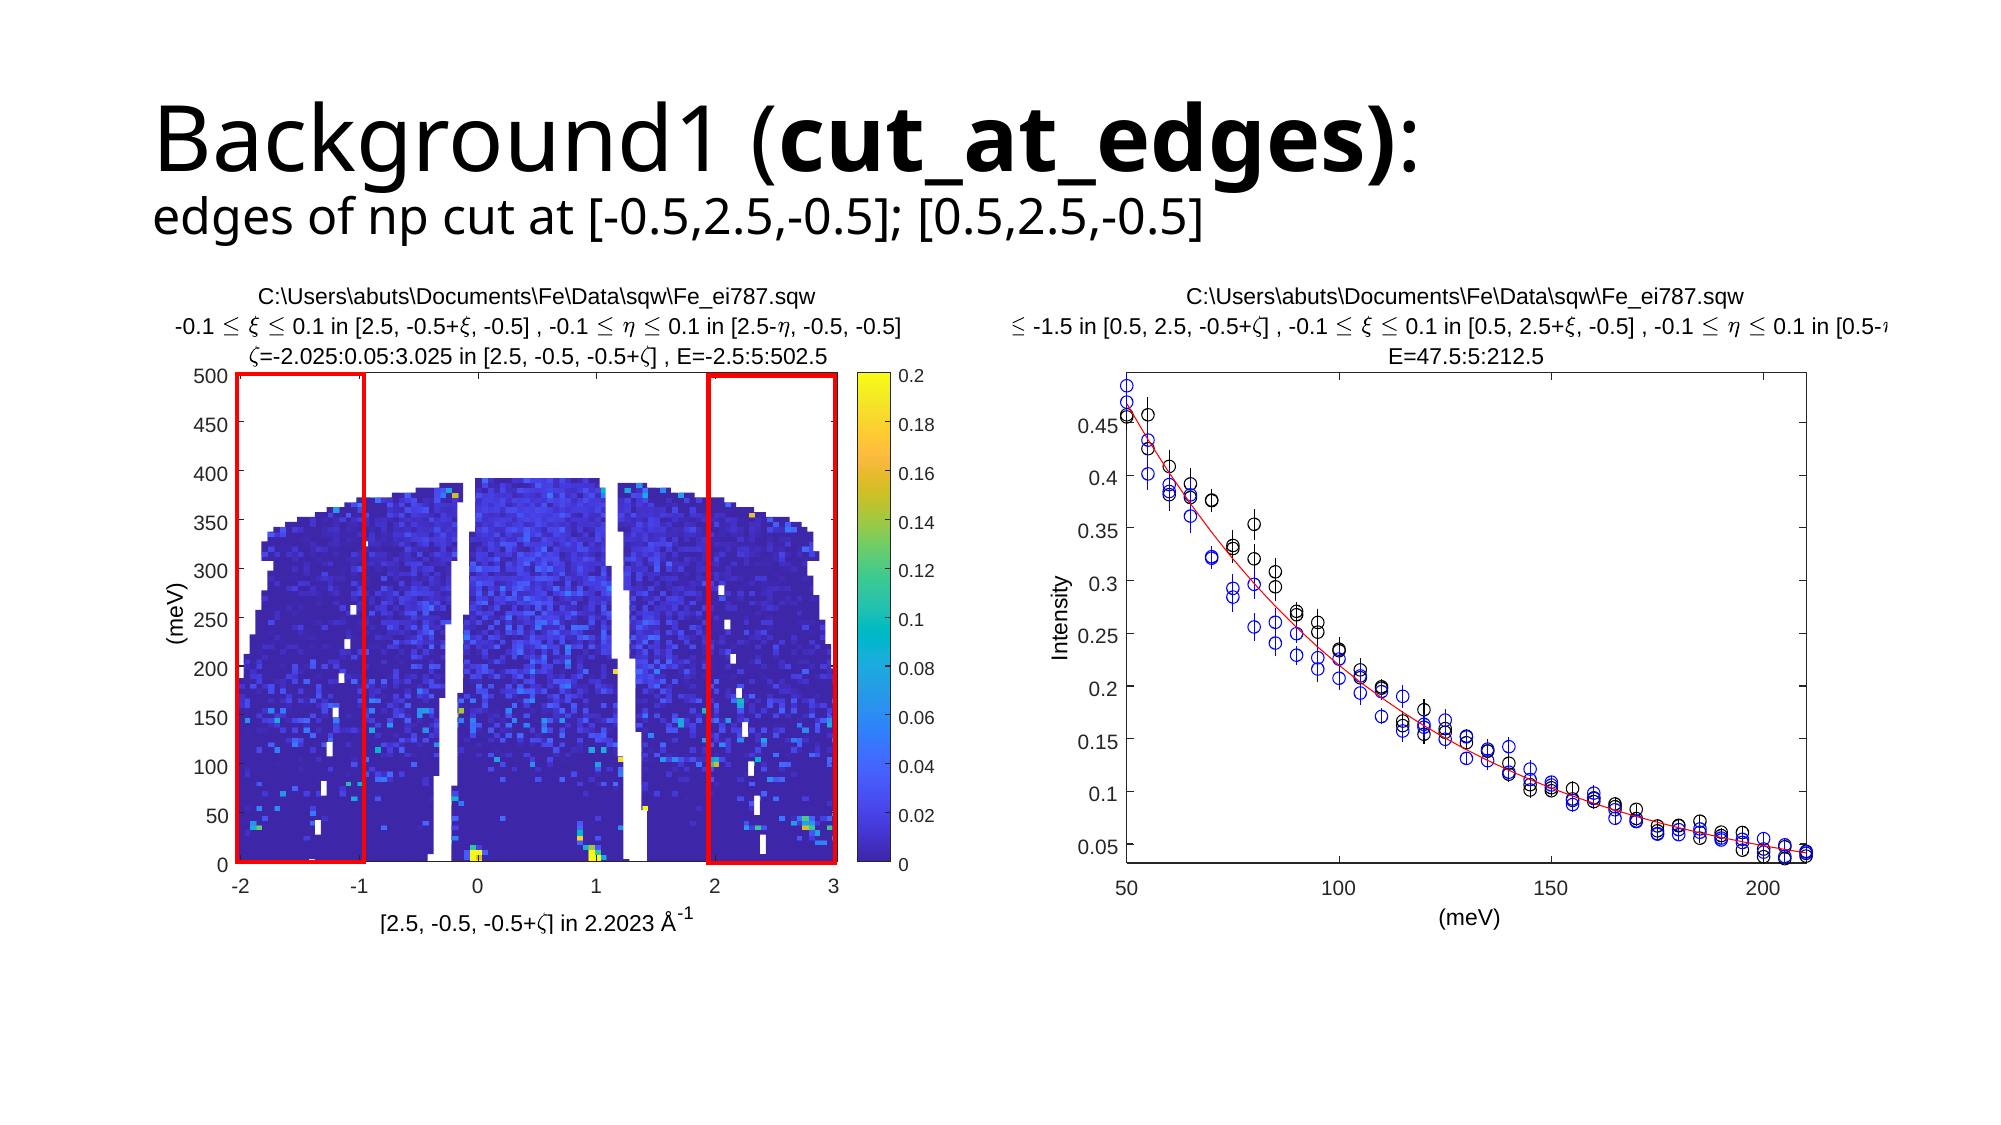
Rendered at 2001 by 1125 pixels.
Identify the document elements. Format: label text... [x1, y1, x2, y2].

title Background1 (cut_at_edges): edges of np cut at [-0.5,2.5,-0.5]; [0.5,2.5,-0.5] [137, 59, 1863, 277]
picture [137, 277, 1888, 934]
